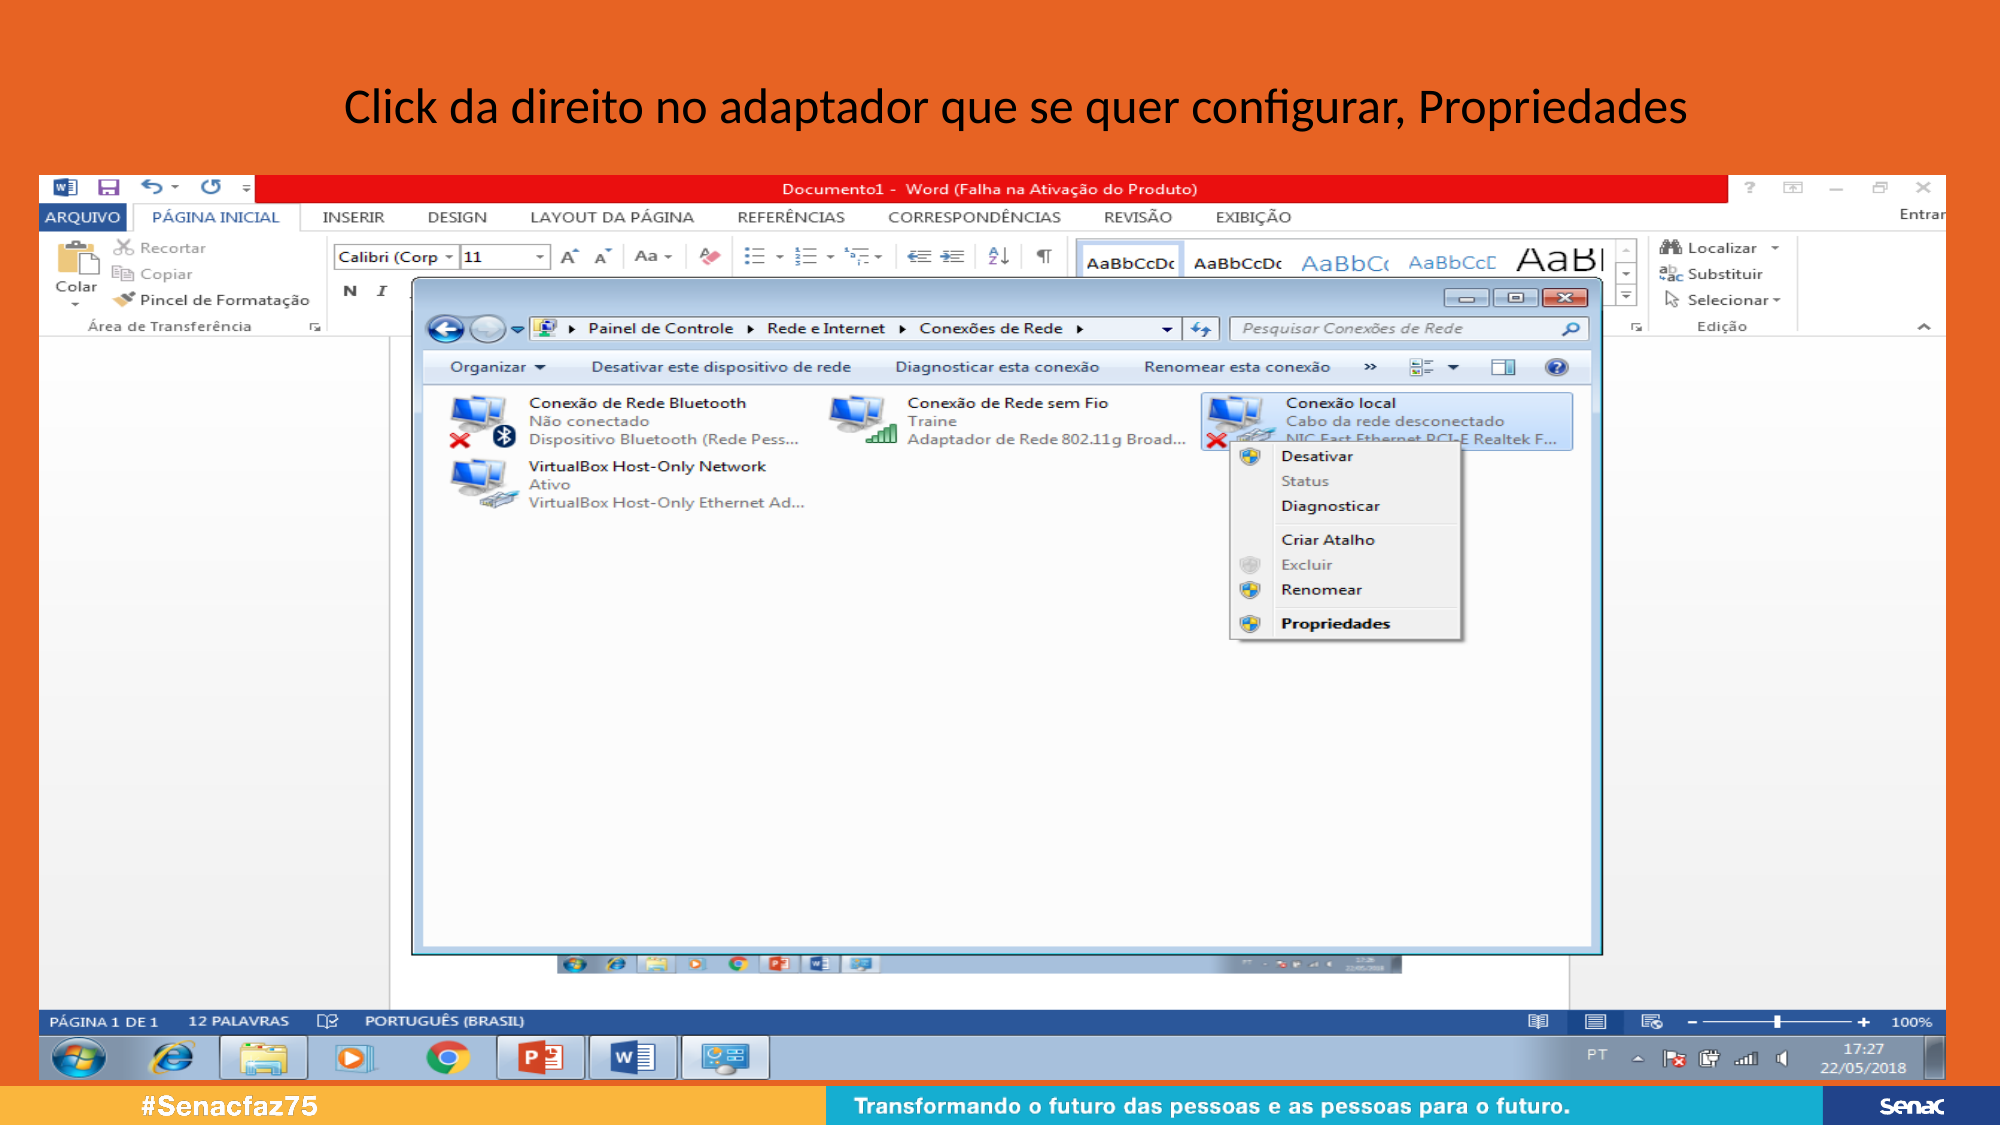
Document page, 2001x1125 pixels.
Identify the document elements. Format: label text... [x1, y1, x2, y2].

picture [0, 175, 2000, 1125]
text_box Click da direito no adaptador que se quer configurar, Propriedades [216, 62, 1727, 142]
